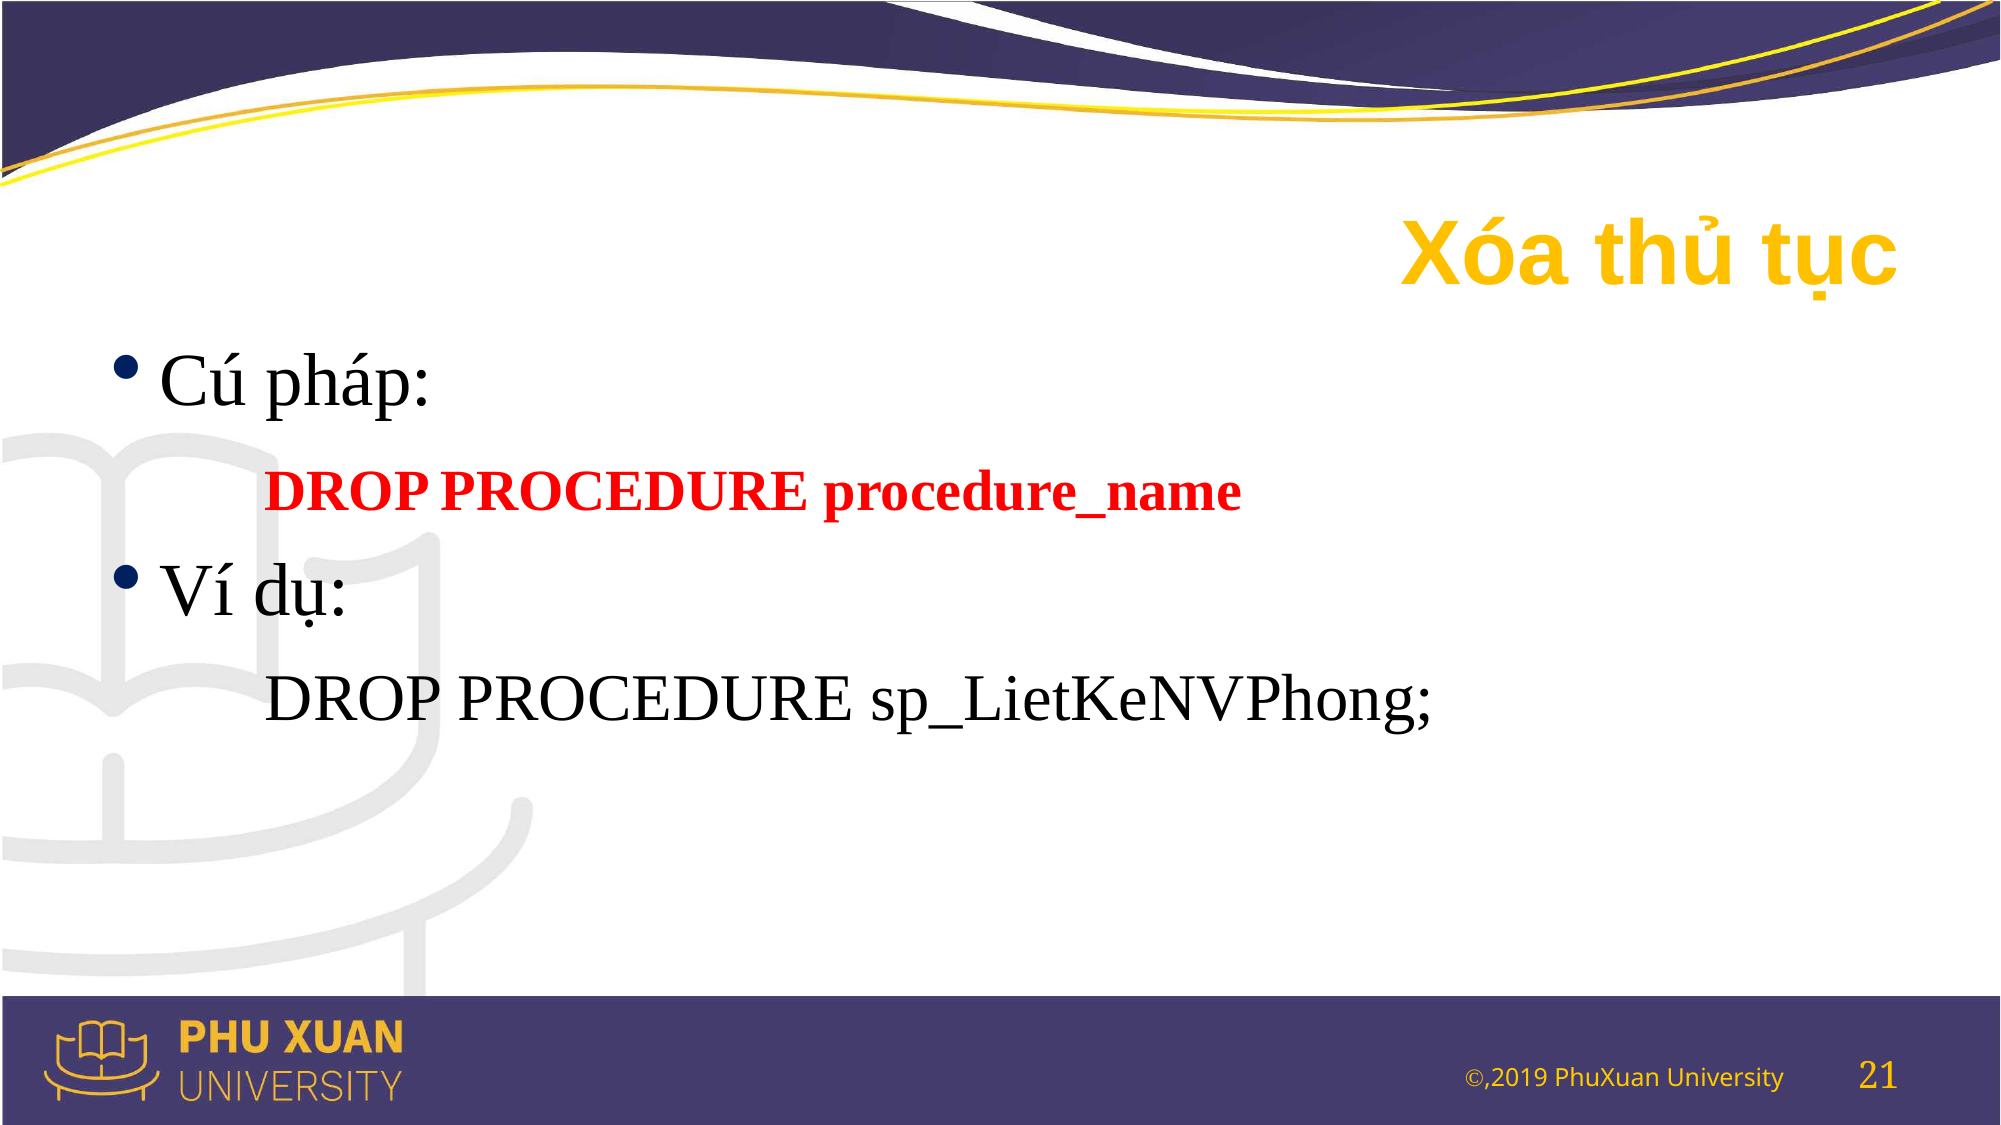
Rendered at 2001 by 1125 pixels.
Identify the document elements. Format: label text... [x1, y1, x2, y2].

title Xóa thủ tục [99, 115, 1900, 304]
slide_number 21 [1733, 1042, 1900, 1103]
picture [0, 0, 2001, 1125]
list Cú pháp: DROP PROCEDURE procedure_name Ví dụ: DROP PROCEDURE sp_LietKeNVPhong; [99, 322, 1900, 1043]
